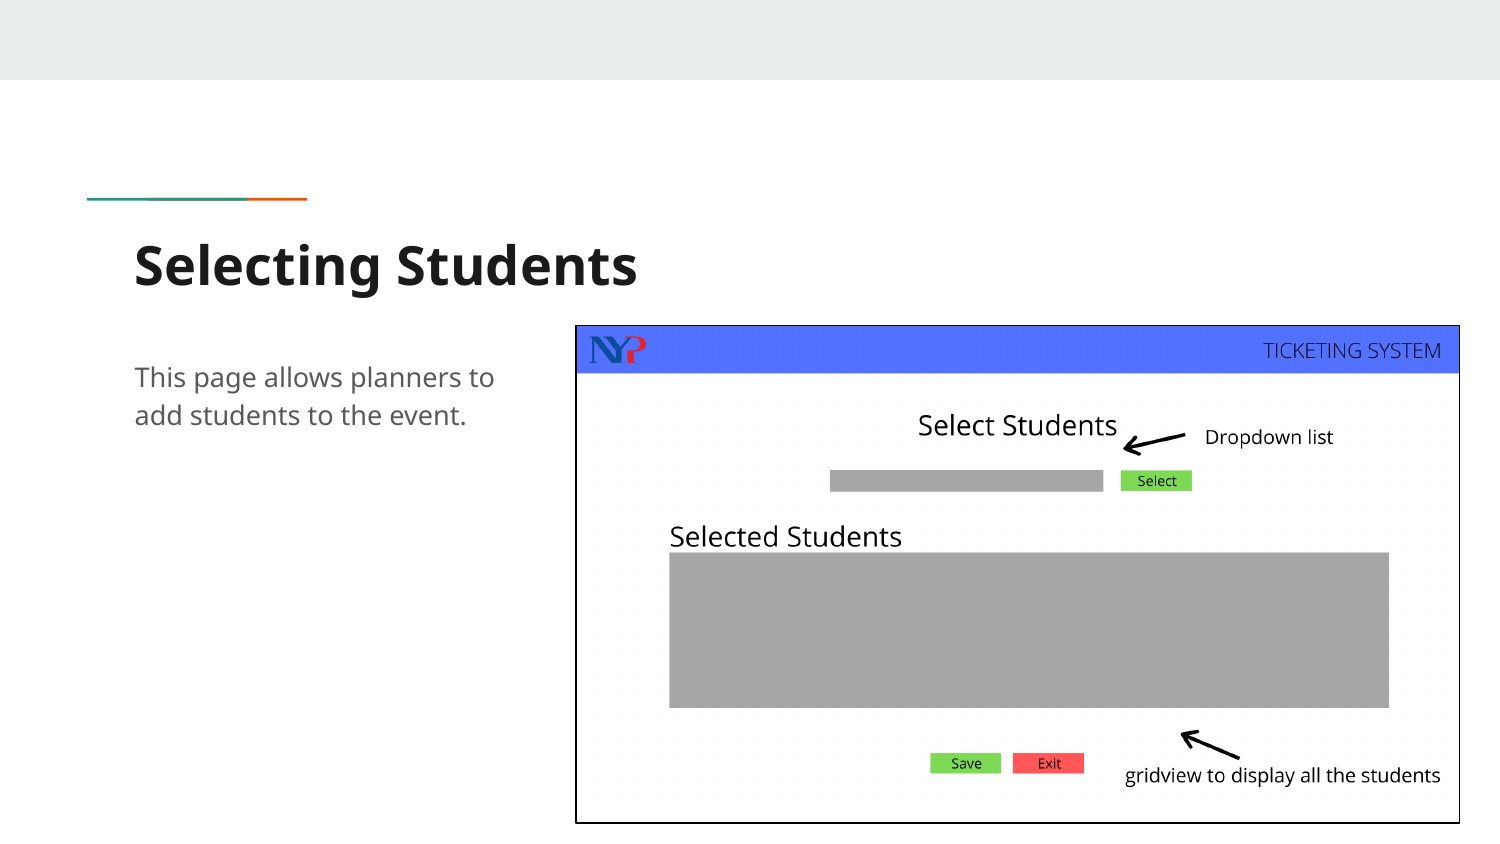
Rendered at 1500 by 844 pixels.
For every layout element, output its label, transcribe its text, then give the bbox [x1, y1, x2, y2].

picture [576, 325, 1460, 823]
title Selecting Students [119, 216, 1381, 305]
list This page allows planners to add students to the event. [119, 341, 563, 712]
